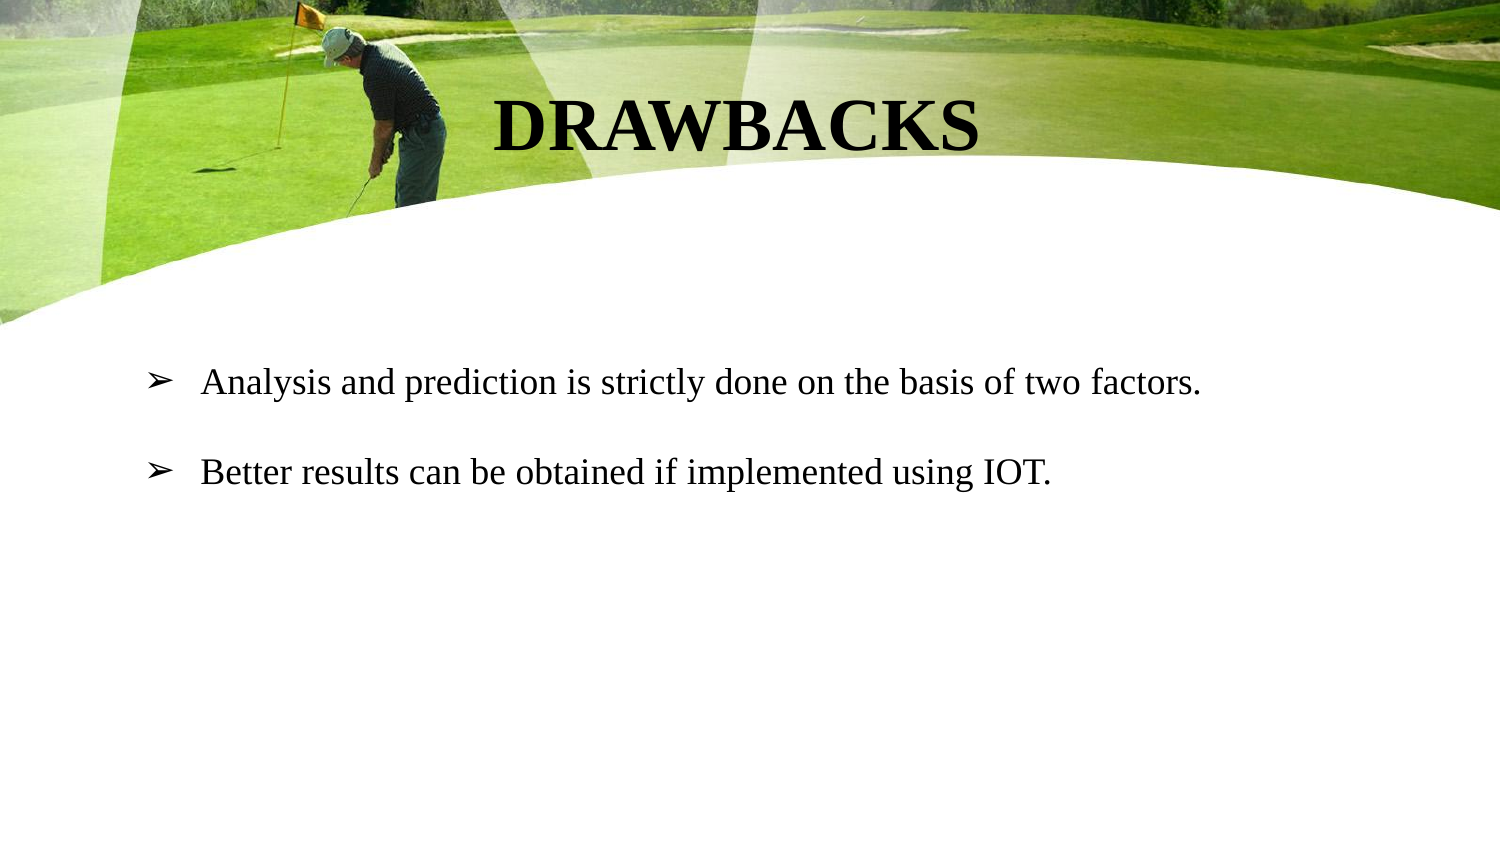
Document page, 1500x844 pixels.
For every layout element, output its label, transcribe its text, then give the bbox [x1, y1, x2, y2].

text_box Analysis and prediction is strictly done on the basis of two factors. Better results can be obtained if implemented using IOT. [110, 342, 1450, 776]
text_box DRAWBACKS [136, 60, 1340, 201]
picture [0, 0, 1500, 844]
